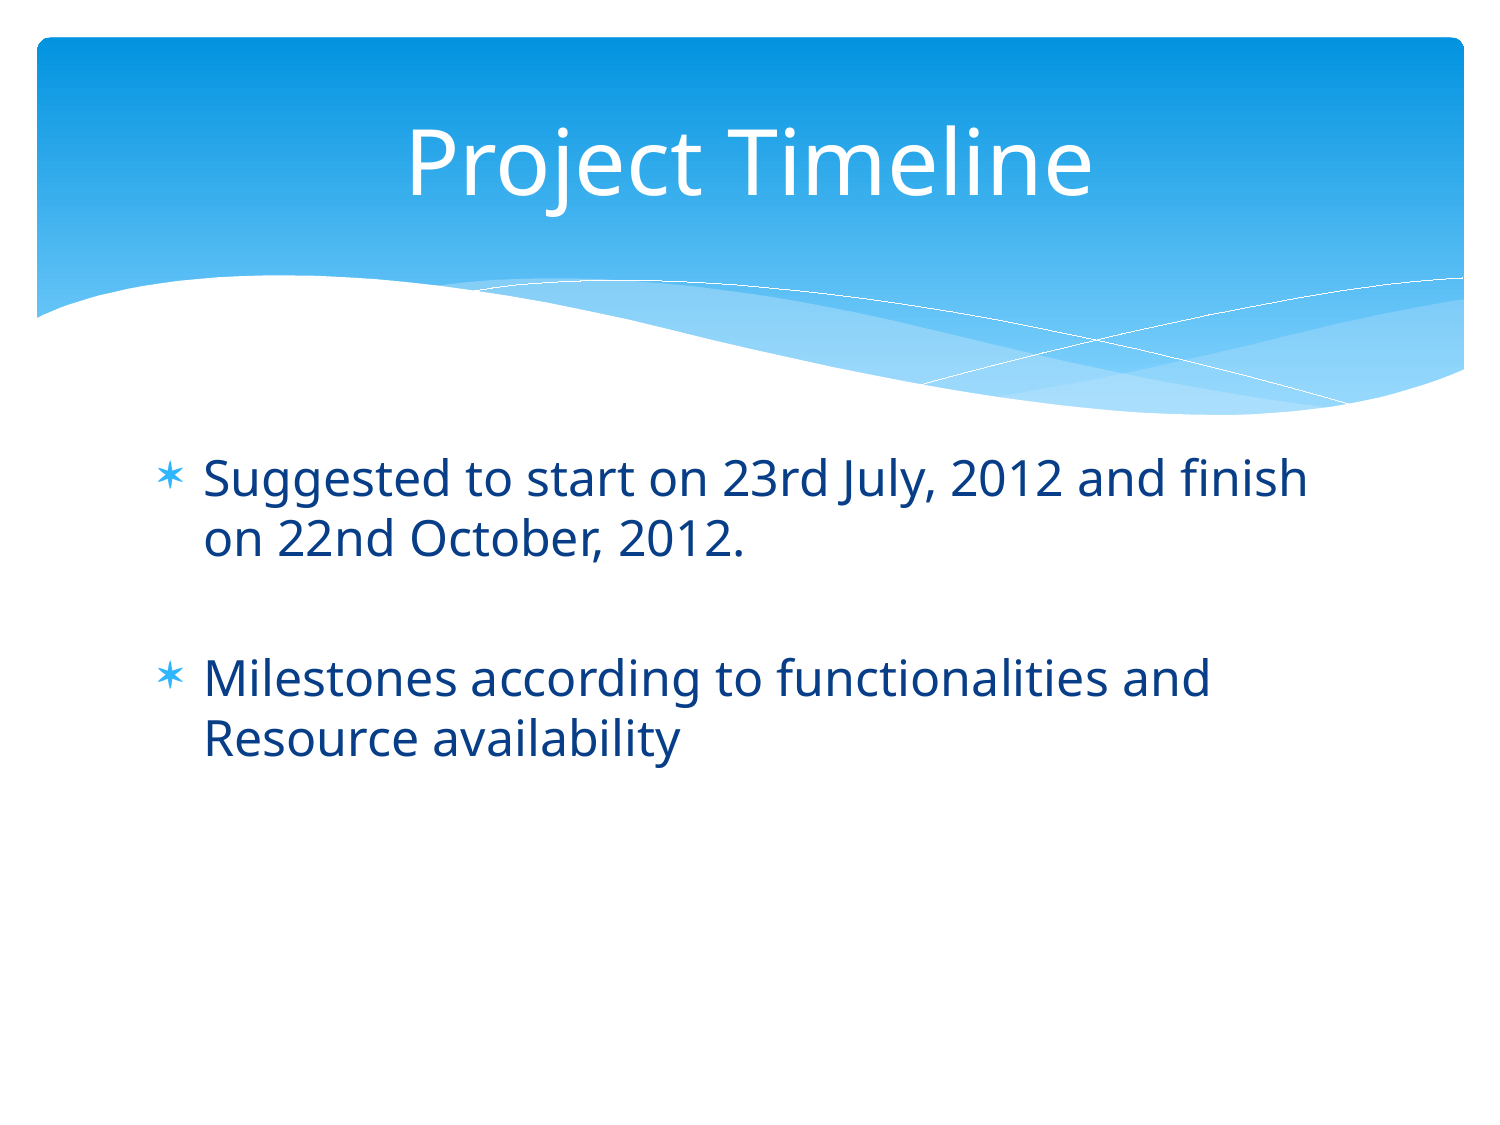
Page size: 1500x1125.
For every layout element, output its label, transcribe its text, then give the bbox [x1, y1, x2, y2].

list Suggested to start on 23rd July, 2012 and finish on 22nd October, 2012. Milestones according to functionalities and Resource availability [143, 438, 1359, 1005]
title Project Timeline [75, 55, 1425, 261]
